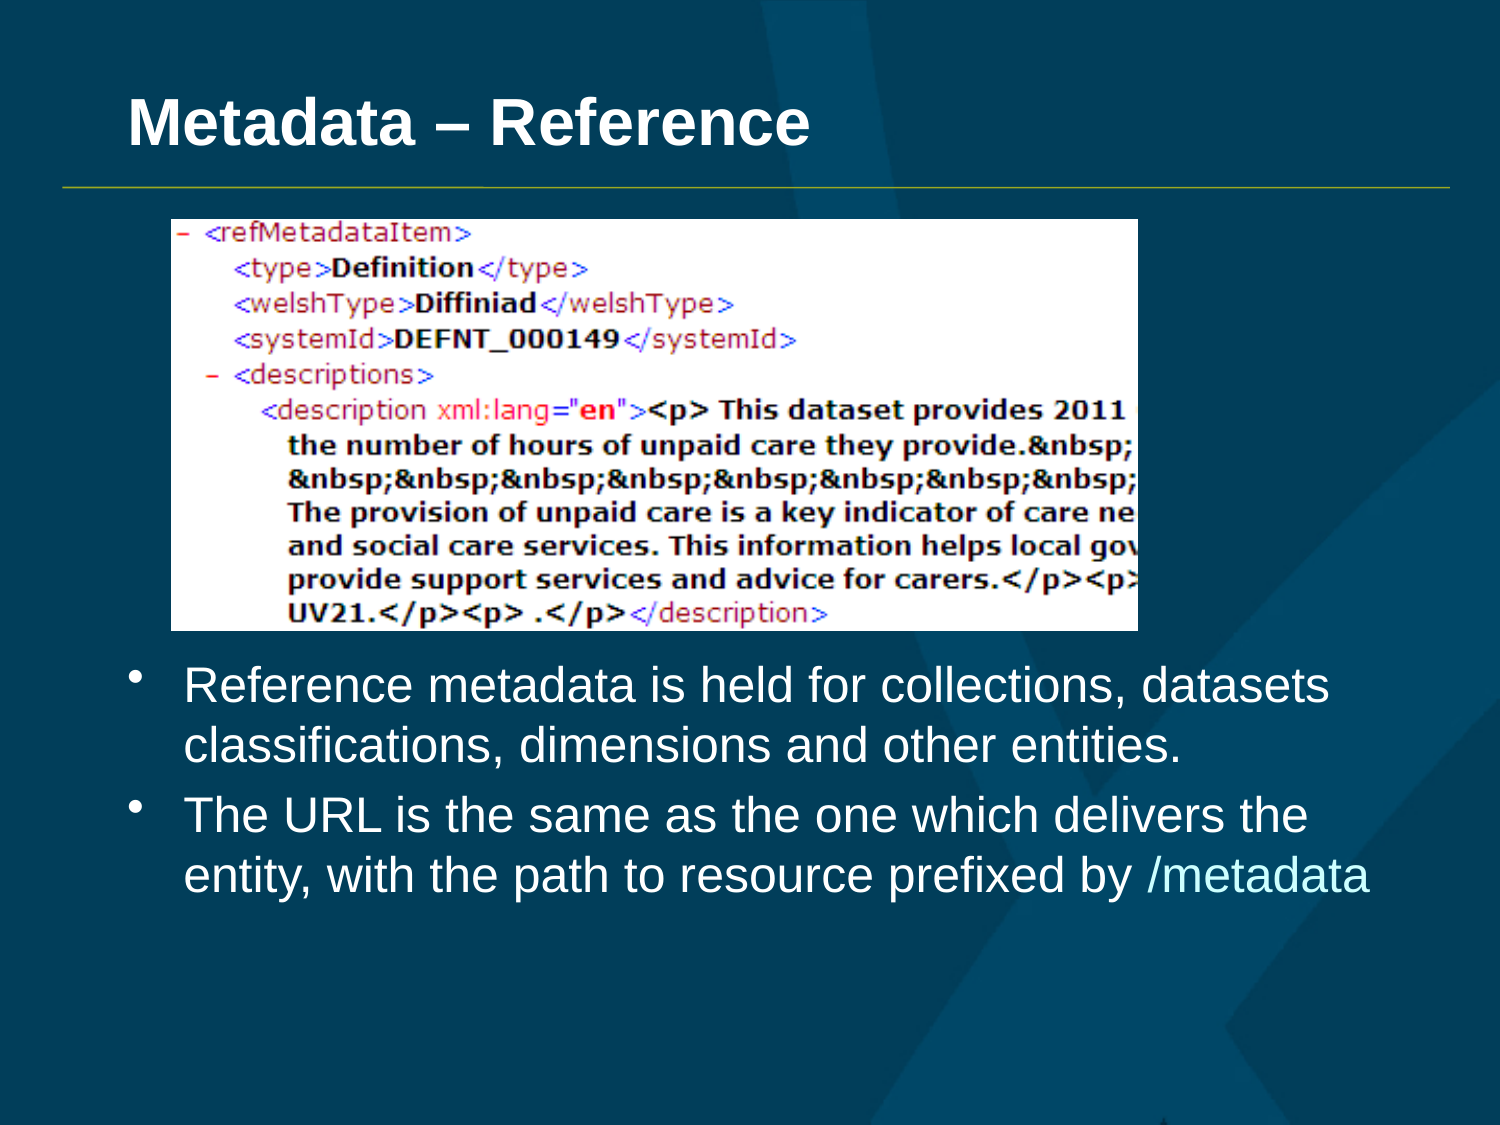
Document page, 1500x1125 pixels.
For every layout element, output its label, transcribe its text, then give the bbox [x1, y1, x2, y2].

title Metadata – Reference [112, 24, 1388, 213]
list Reference metadata is held for collections, datasets classifications, dimensions and other entities. The URL is the same as the one which delivers the entity, with the path to resource prefixed by /metadata [111, 644, 1388, 1012]
picture [172, 220, 1137, 630]
